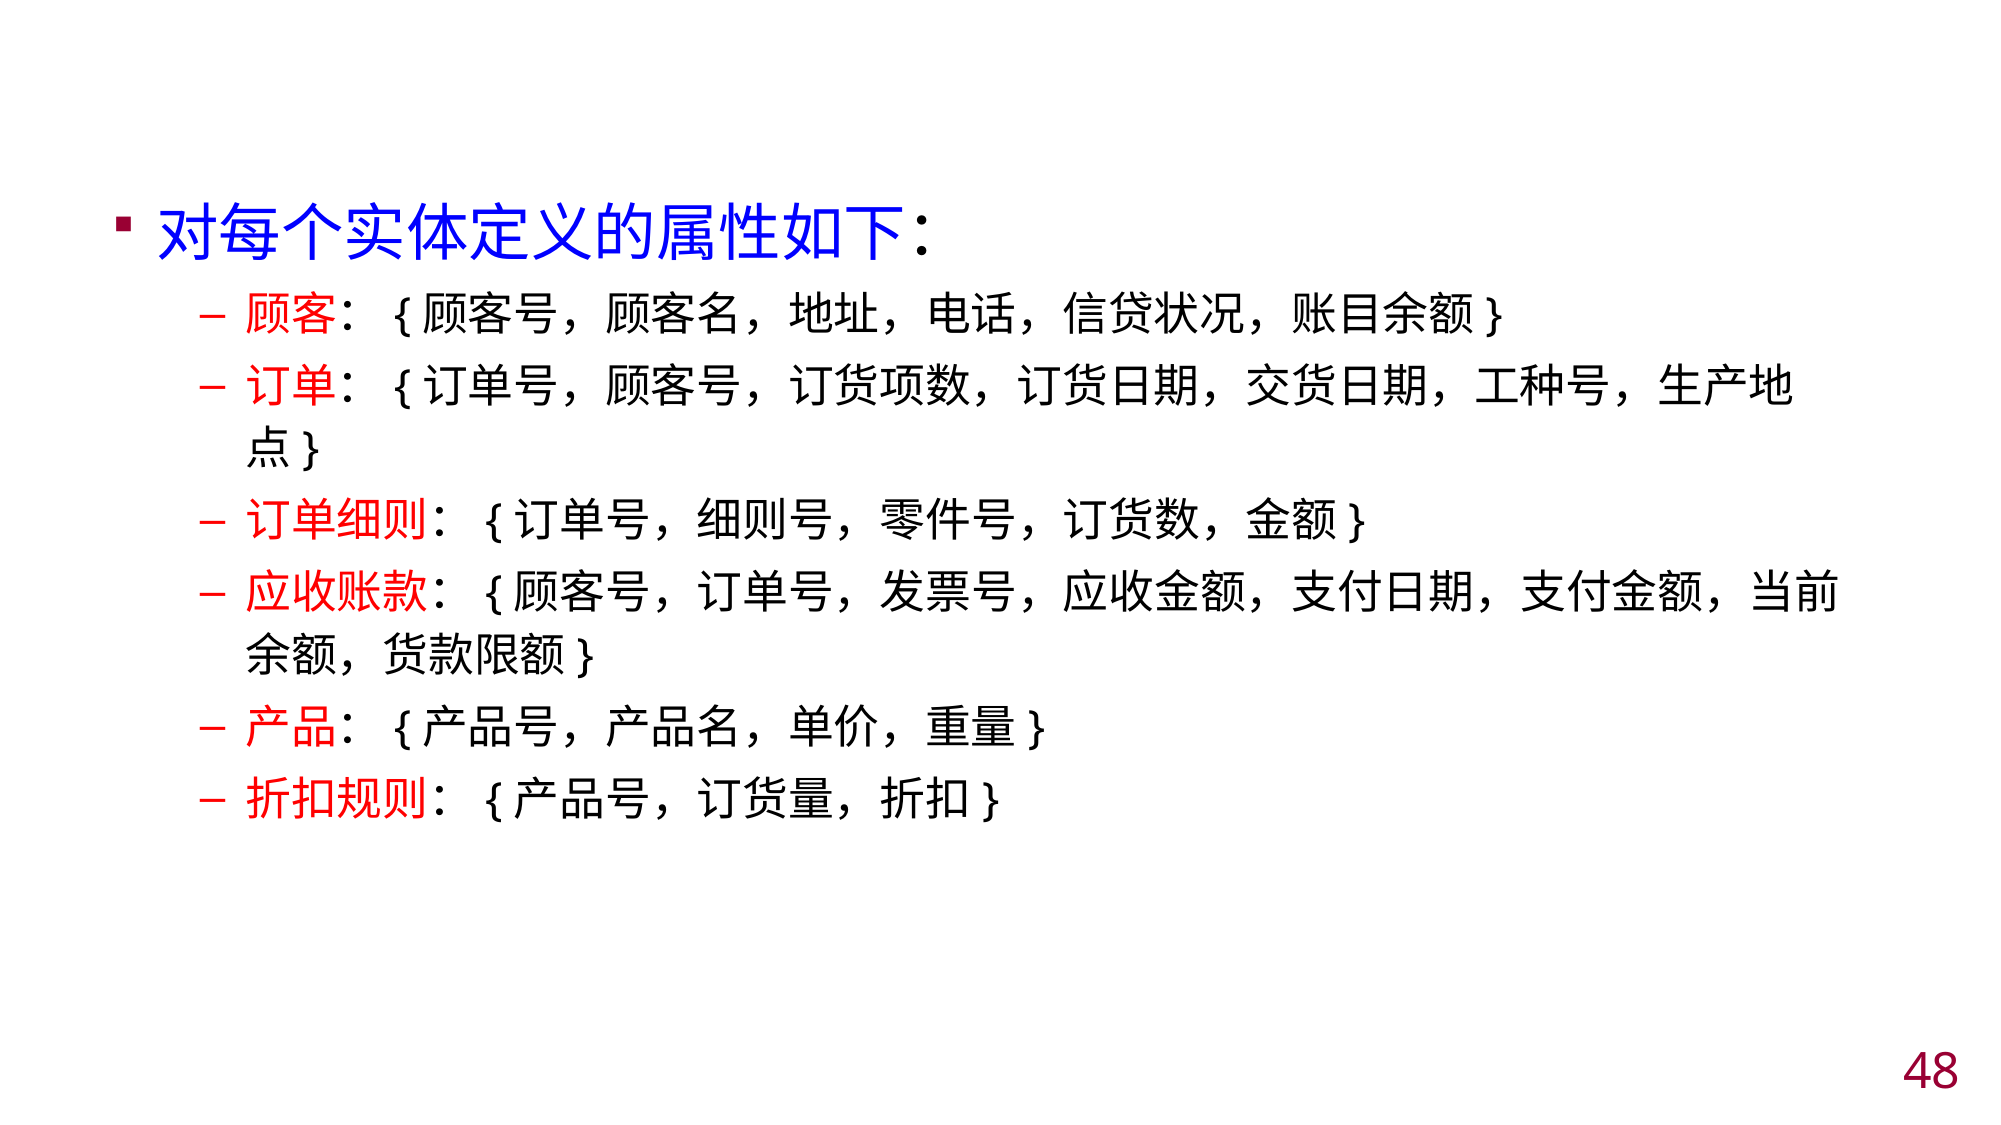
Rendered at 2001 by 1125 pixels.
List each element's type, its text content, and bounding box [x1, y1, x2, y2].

slide_number 47 [1550, 1048, 1975, 1096]
list 对每个实体定义的属性如下： 顾客：{顾客号，顾客名，地址，电话，信贷状况，账目余额} 订单：{订单号，顾客号，订货项数，订货日期，交货日期，工种号，生产地点} 订单细则：{订单号，细则号，零件号，订货数，金额} 应收账款：{顾客号，订单号，发票号，应收金额，支付日期，支付金额，当前余额，货款限额} 产品：{产品号，产品名，单价，重量} 折扣规则：{产品号，订货量，折扣} [97, 174, 1863, 1073]
